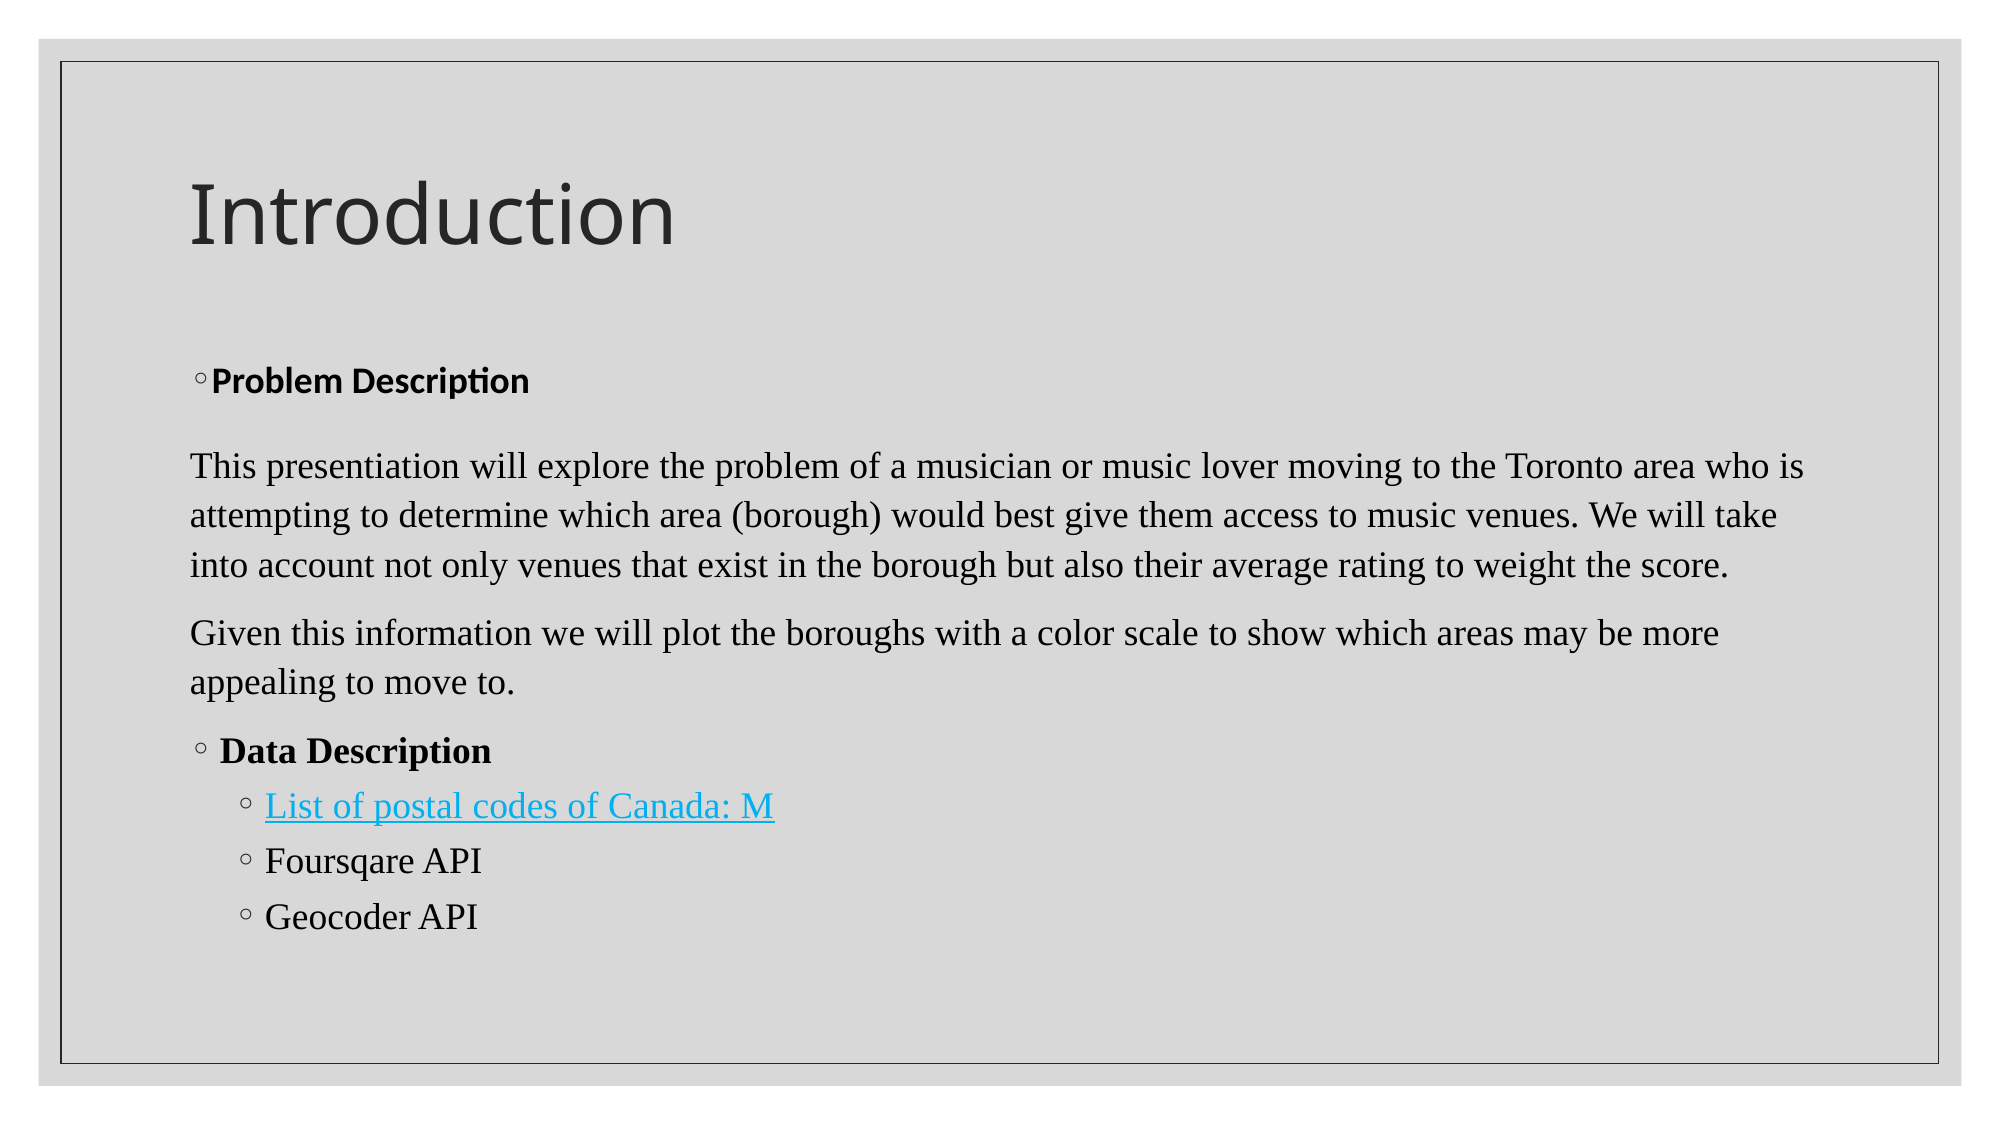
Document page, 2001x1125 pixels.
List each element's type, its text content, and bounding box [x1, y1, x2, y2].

title Introduction [174, 105, 1825, 331]
list Problem Description This presentiation will explore the problem of a musician or music lover moving to the Toronto area who is attempting to determine which area (borough) would best give them access to music venues. We will take into account not only venues that exist in the borough but also their average rating to weight the score. Given this information we will plot the boroughs with a color scale to show which areas may be more appealing to move to. Data Description List of postal codes of Canada: M Foursqare API Geocoder API [174, 345, 1825, 977]
